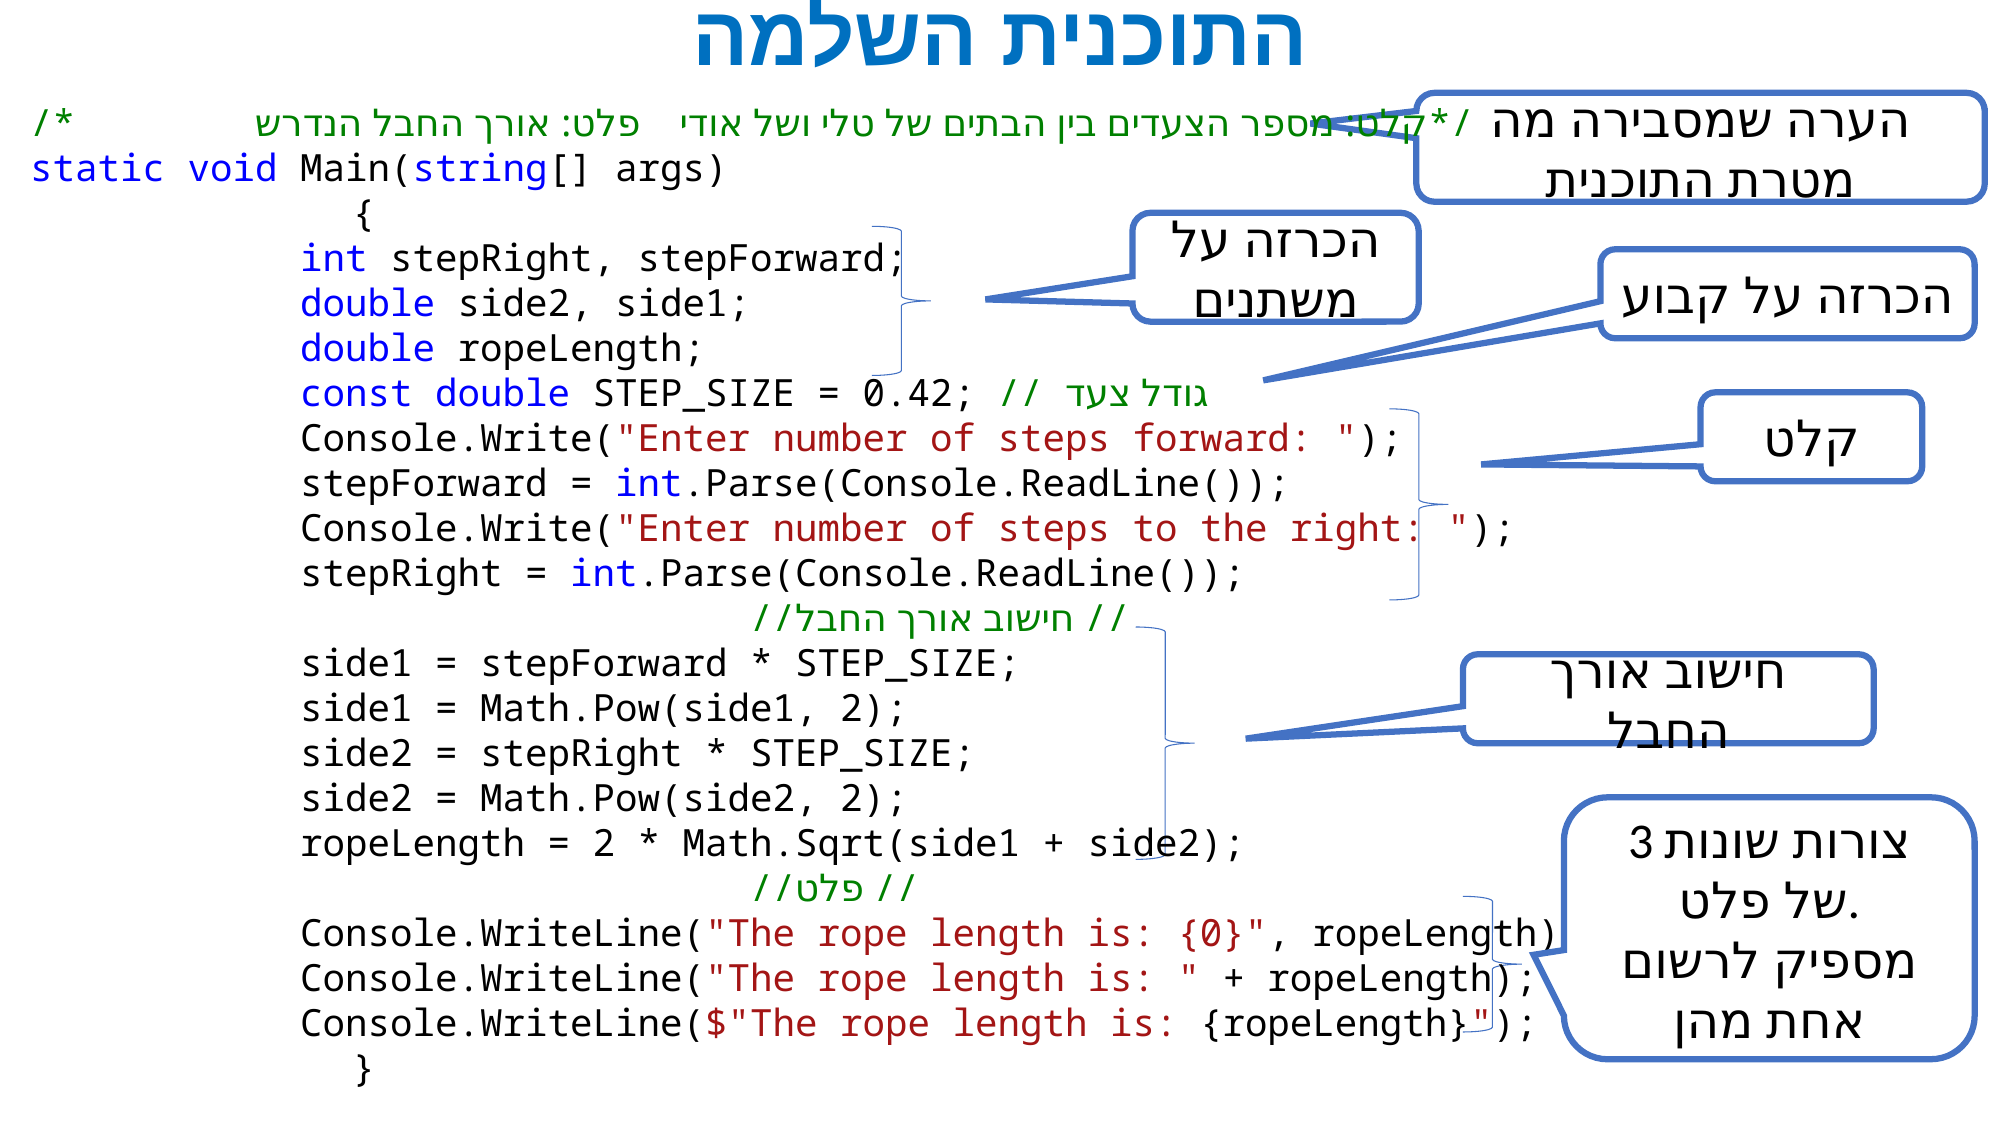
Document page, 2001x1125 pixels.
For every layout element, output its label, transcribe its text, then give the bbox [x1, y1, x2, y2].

text_box קלט [1481, 391, 1924, 483]
text_box חישוב אורך החבל [1245, 653, 1875, 745]
text_box [1389, 408, 1449, 601]
text_box /* קלט: מספר הצעדים בין הבתים של טלי ושל אודי פלט: אורך החבל הנדרש*/ static void Main(string[] args) { int stepRight, stepForward; double side2, side1; double ropeLength; const double STEP_SIZE = 0.42; // גודל צעד Console.Write("Enter number of steps forward: "); stepForward = int.Parse(Console.ReadLine()); Console.Write("Enter number of steps to the right: "); stepRight = int.Parse(Console.ReadLine()); //חישוב אורך החבל // side1 = stepForward * STEP_SIZE; side1 = Math.Pow(side1, 2); side2 = stepRight * STEP_SIZE; side2 = Math.Pow(side2, 2); ropeLength = 2 * Math.Sqrt(side1 + side2); //פלט // Console.WriteLine("The rope length is: {0}", ropeLength); Console.WriteLine("The rope length is: " + ropeLength); Console.WriteLine($"The rope length is: {ropeLength}"); } [15, 91, 1985, 1097]
title התוכנית השלמה [0, 0, 2000, 93]
text_box 3 צורות שונות של פלט. מספיק לרשום אחת מהן [1532, 796, 1976, 1061]
